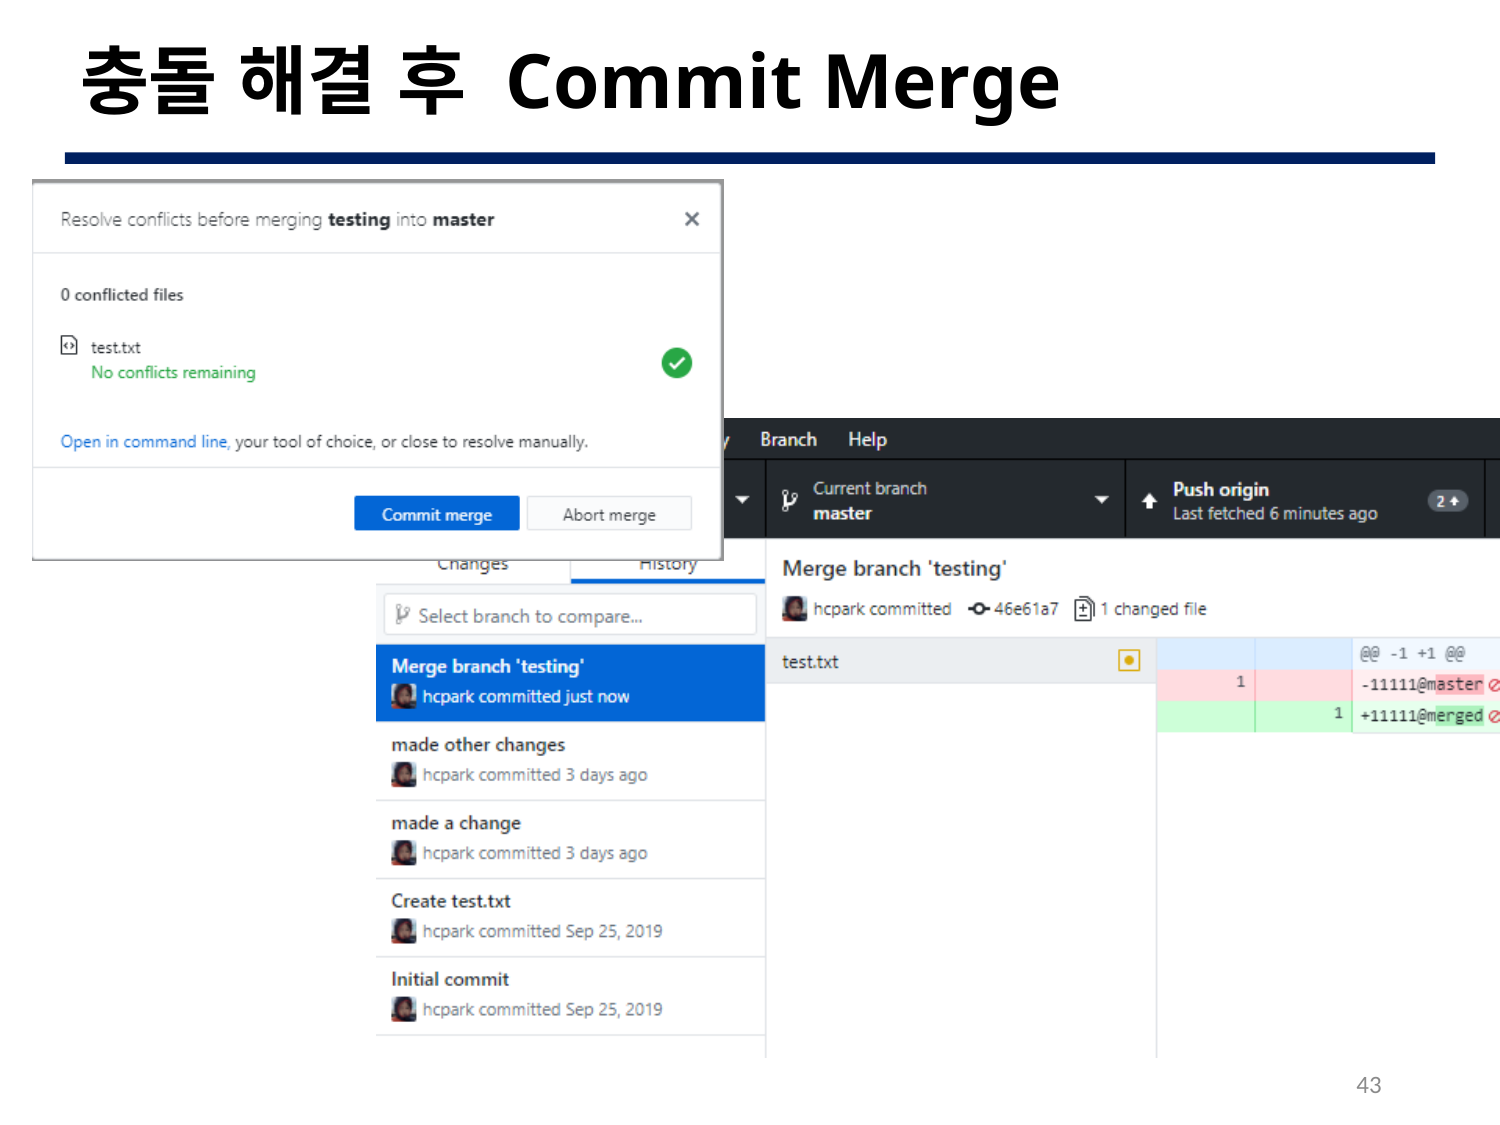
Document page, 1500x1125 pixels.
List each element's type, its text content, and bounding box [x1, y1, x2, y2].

title 충돌 해결 후 Commit Merge [64, 26, 1436, 143]
picture [376, 418, 1500, 1058]
slide_number 43 [1059, 1058, 1397, 1111]
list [31, 179, 724, 561]
